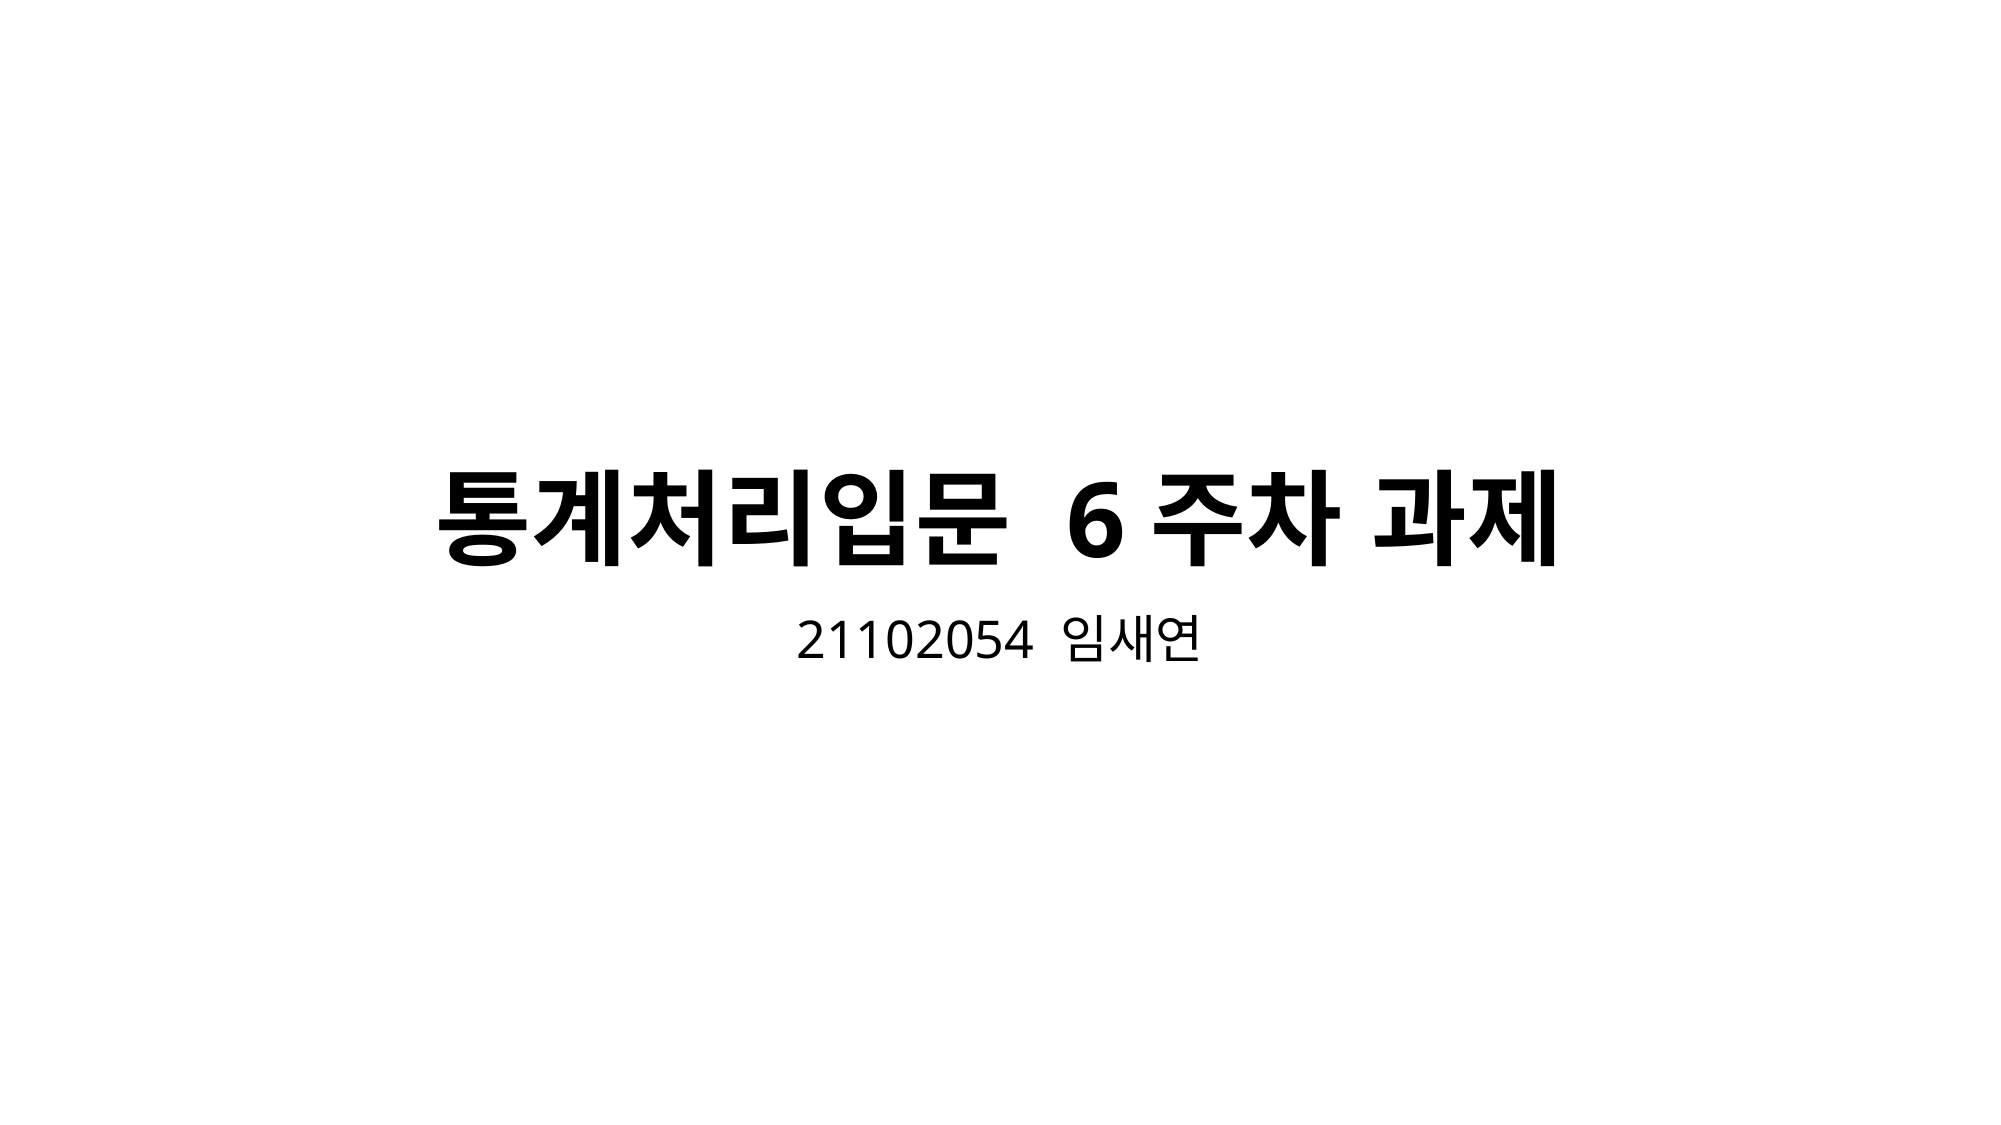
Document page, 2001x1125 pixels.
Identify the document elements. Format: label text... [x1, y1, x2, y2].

text_box 통계처리입문 6주차 과제 21102054 임새연 [421, 446, 1579, 677]
